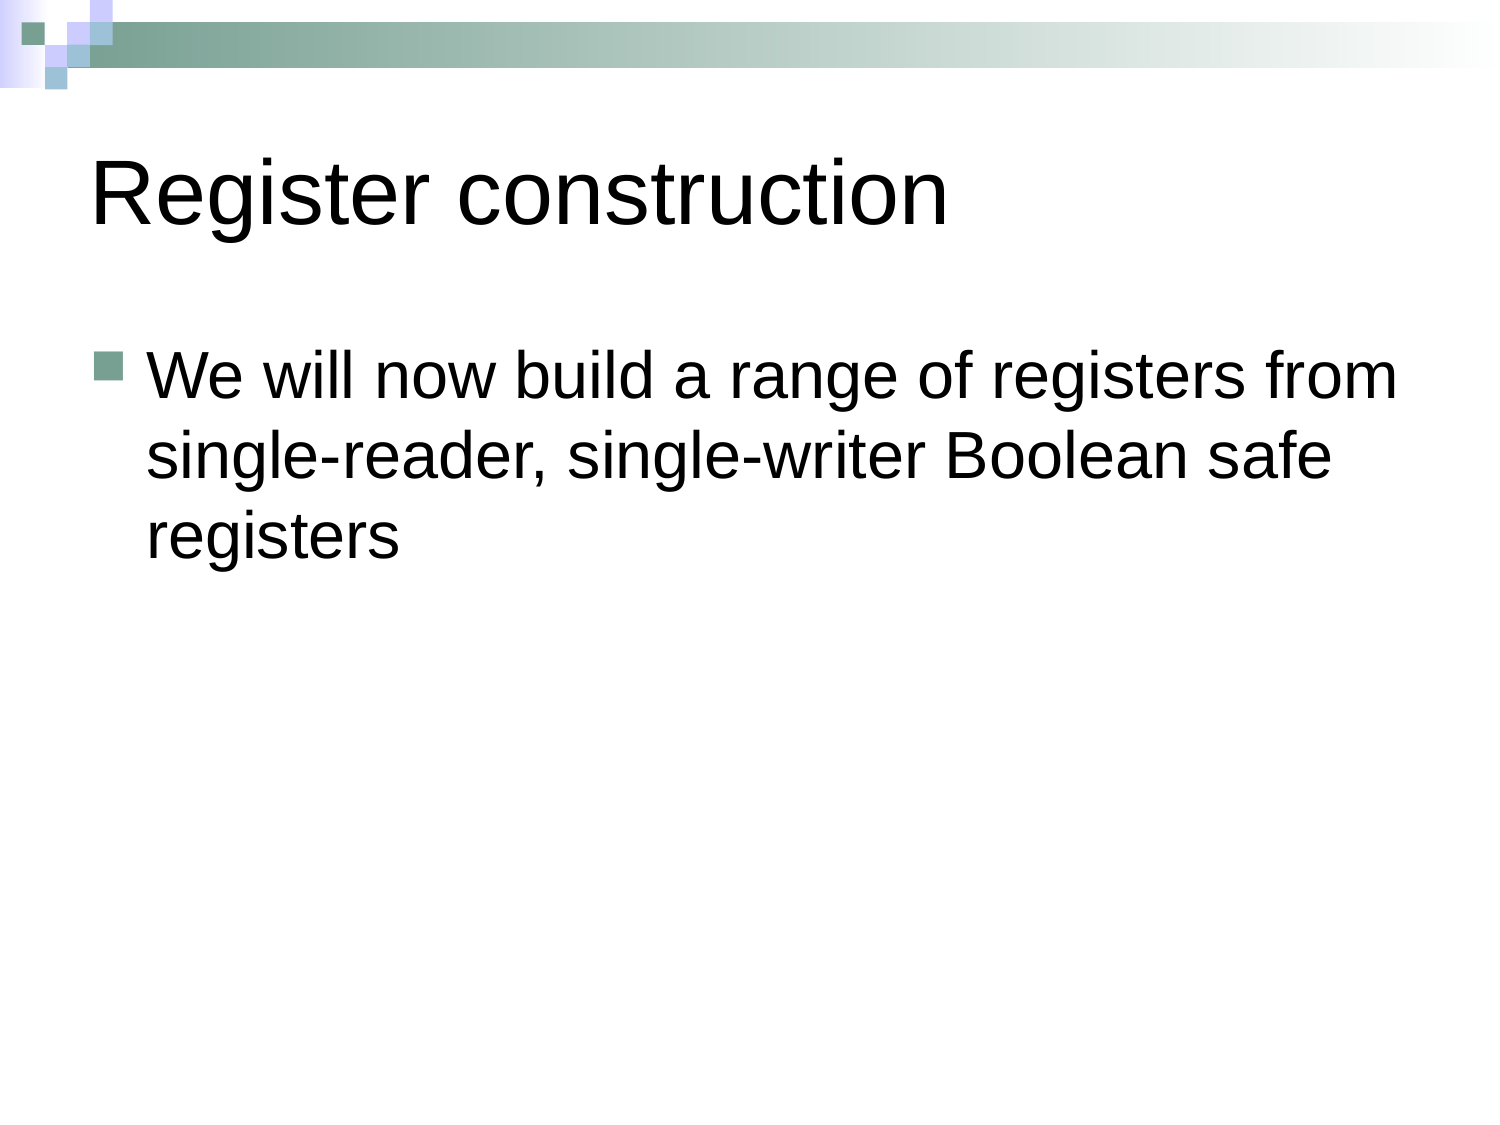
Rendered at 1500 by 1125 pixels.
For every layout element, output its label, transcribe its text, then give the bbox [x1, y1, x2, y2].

text_box Register construction [75, 75, 1425, 300]
text_box We will now build a range of registers from single-reader, single-writer Boolean safe registers [75, 324, 1425, 963]
